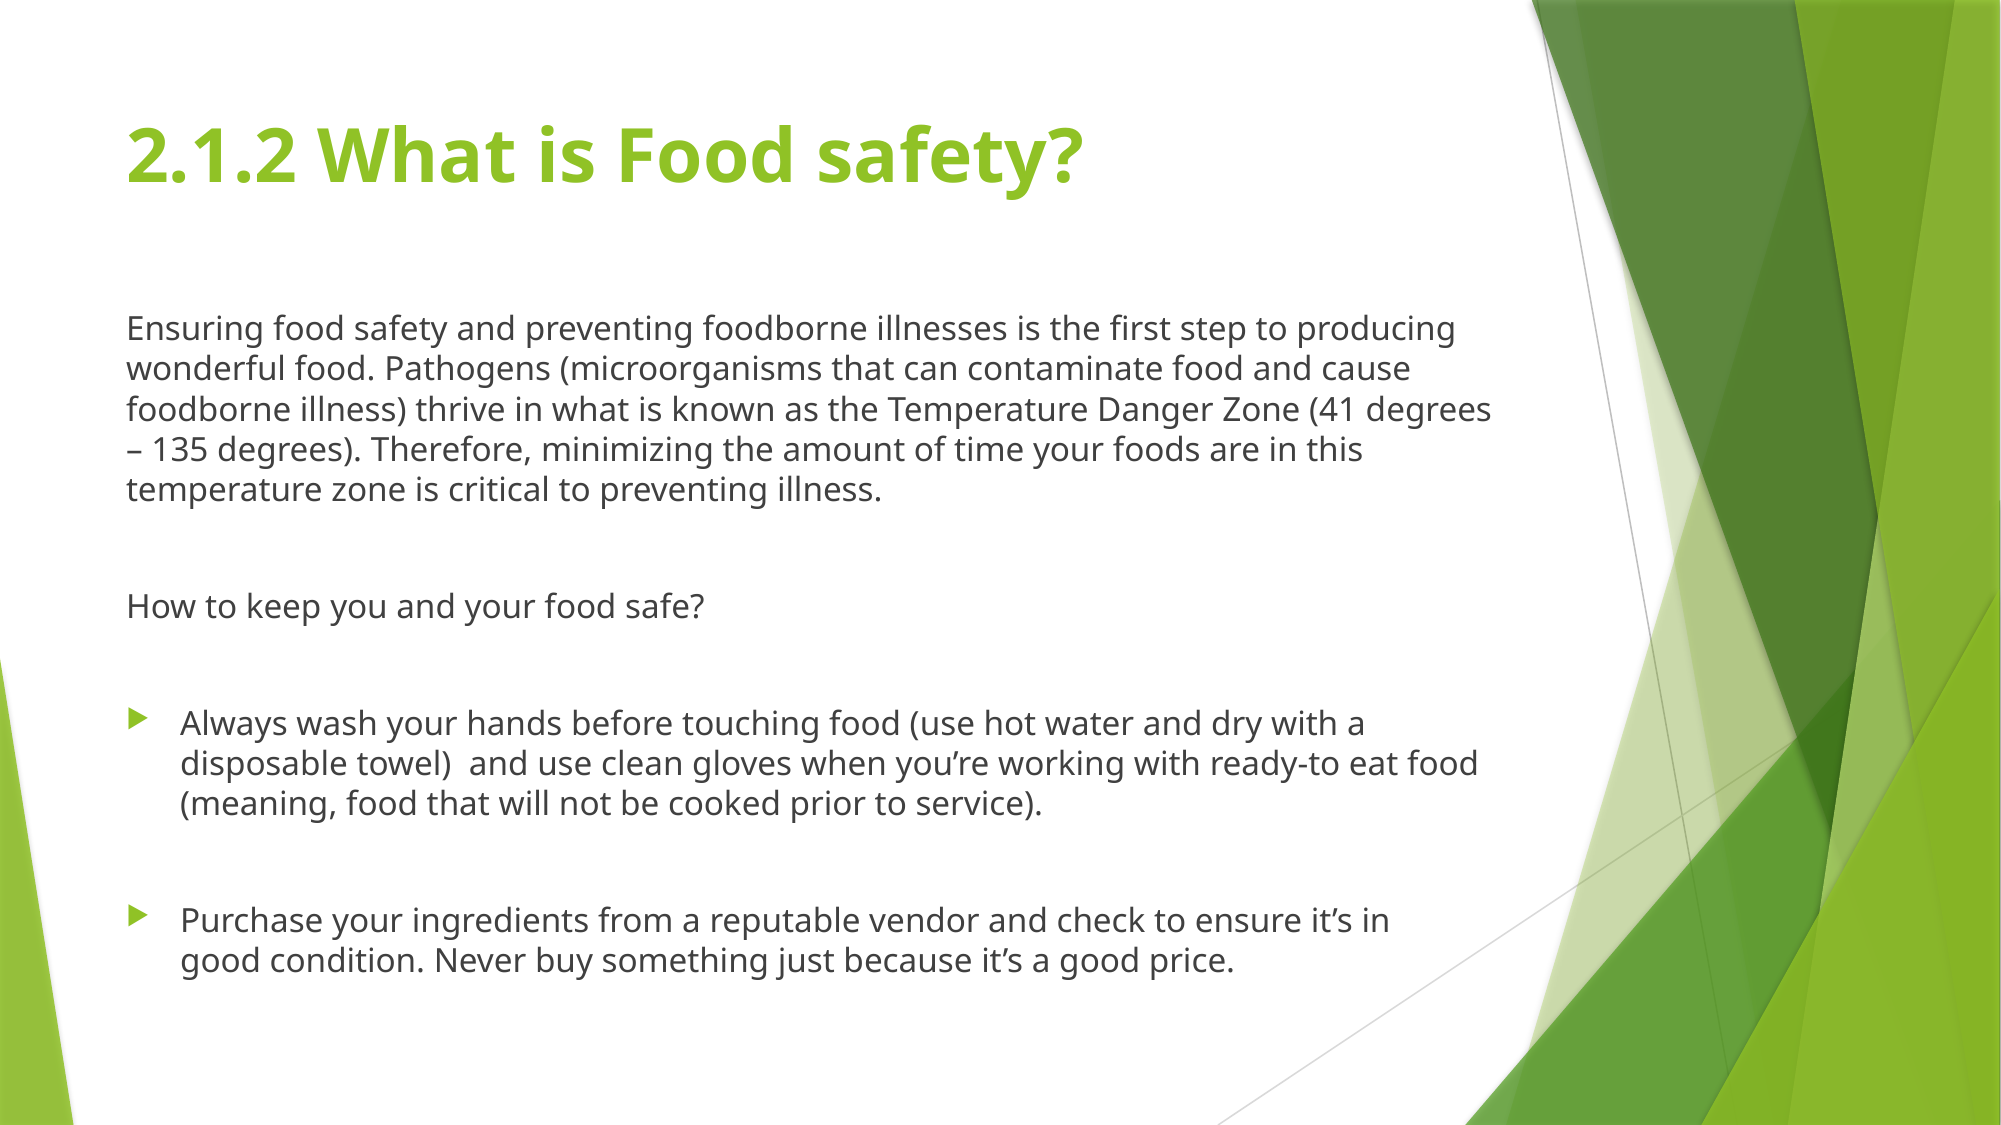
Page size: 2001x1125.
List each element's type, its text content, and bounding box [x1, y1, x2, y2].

title 2.1.2 What is Food safety? [111, 99, 1522, 299]
list Ensuring food safety and preventing foodborne illnesses is the first step to producing wonderful food. Pathogens (microorganisms that can contaminate food and cause foodborne illness) thrive in what is known as the Temperature Danger Zone (41 degrees – 135 degrees). Therefore, minimizing the amount of time your foods are in this temperature zone is critical to preventing illness. How to keep you and your food safe? Always wash your hands before touching food (use hot water and dry with a disposable towel) and use clean gloves when you’re working with ready-to eat food (meaning, food that will not be cooked prior to service). Purchase your ingredients from a reputable vendor and check to ensure it’s in good condition. Never buy something just because it’s a good price. [111, 299, 1522, 992]
